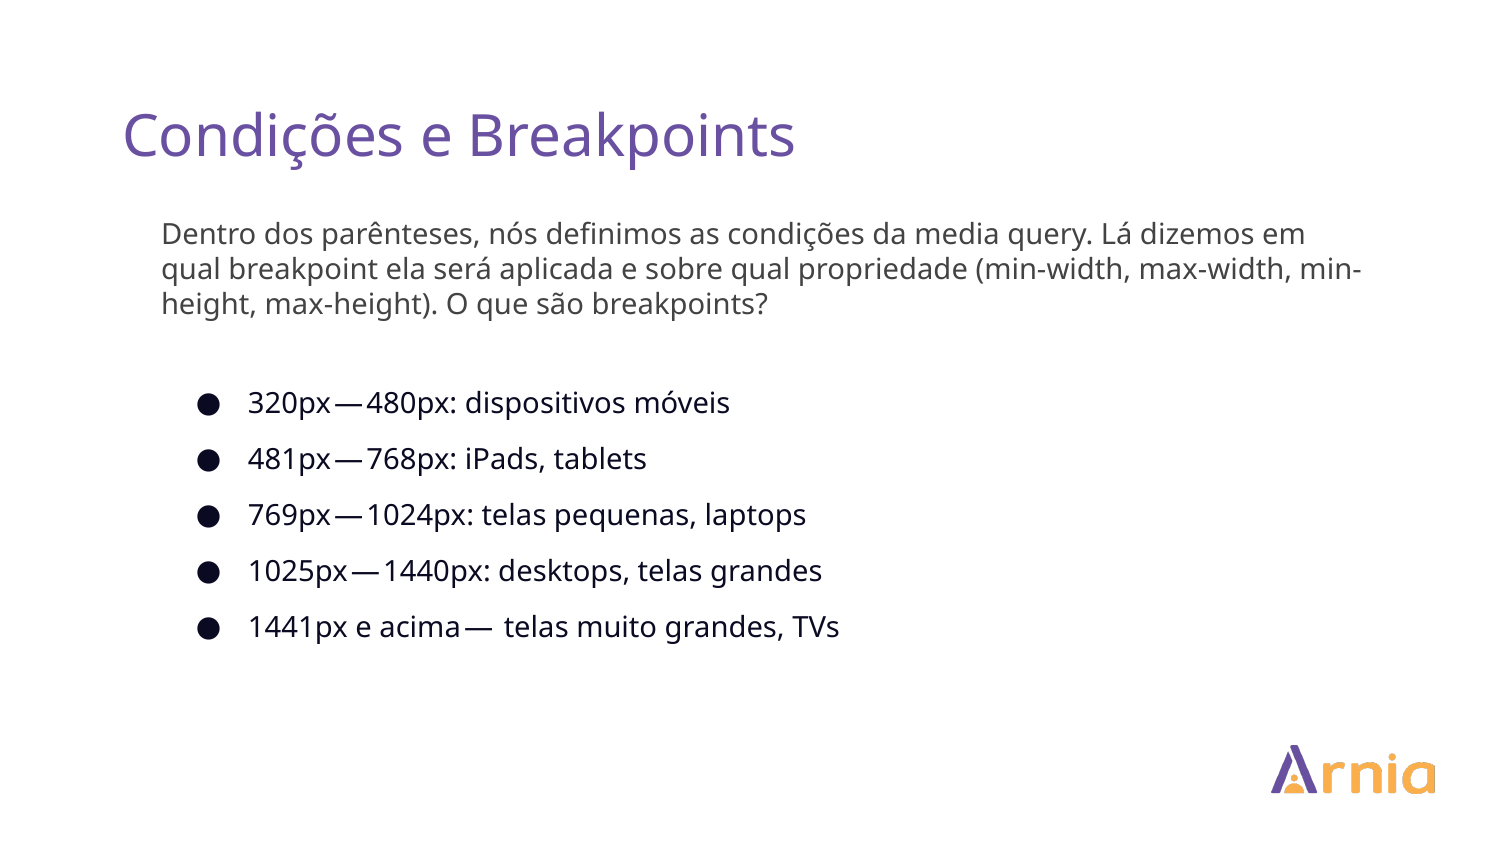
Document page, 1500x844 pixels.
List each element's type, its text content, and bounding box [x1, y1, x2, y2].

picture [1271, 745, 1435, 794]
text_box 320px — 480px: dispositivos móveis 481px — 768px: iPads, tablets 769px — 1024px: telas pequenas, laptops 1025px — 1440px: desktops, telas grandes 1441px e acima — telas muito grandes, TVs [157, 348, 1072, 658]
text_box Condições e Breakpoints [107, 83, 1272, 184]
text_box Dentro dos parênteses, nós definimos as condições da media query. Lá dizemos em qual breakpoint ela será aplicada e sobre qual propriedade (min-width, max-width, min-height, max-height). O que são breakpoints? [71, 200, 1388, 441]
